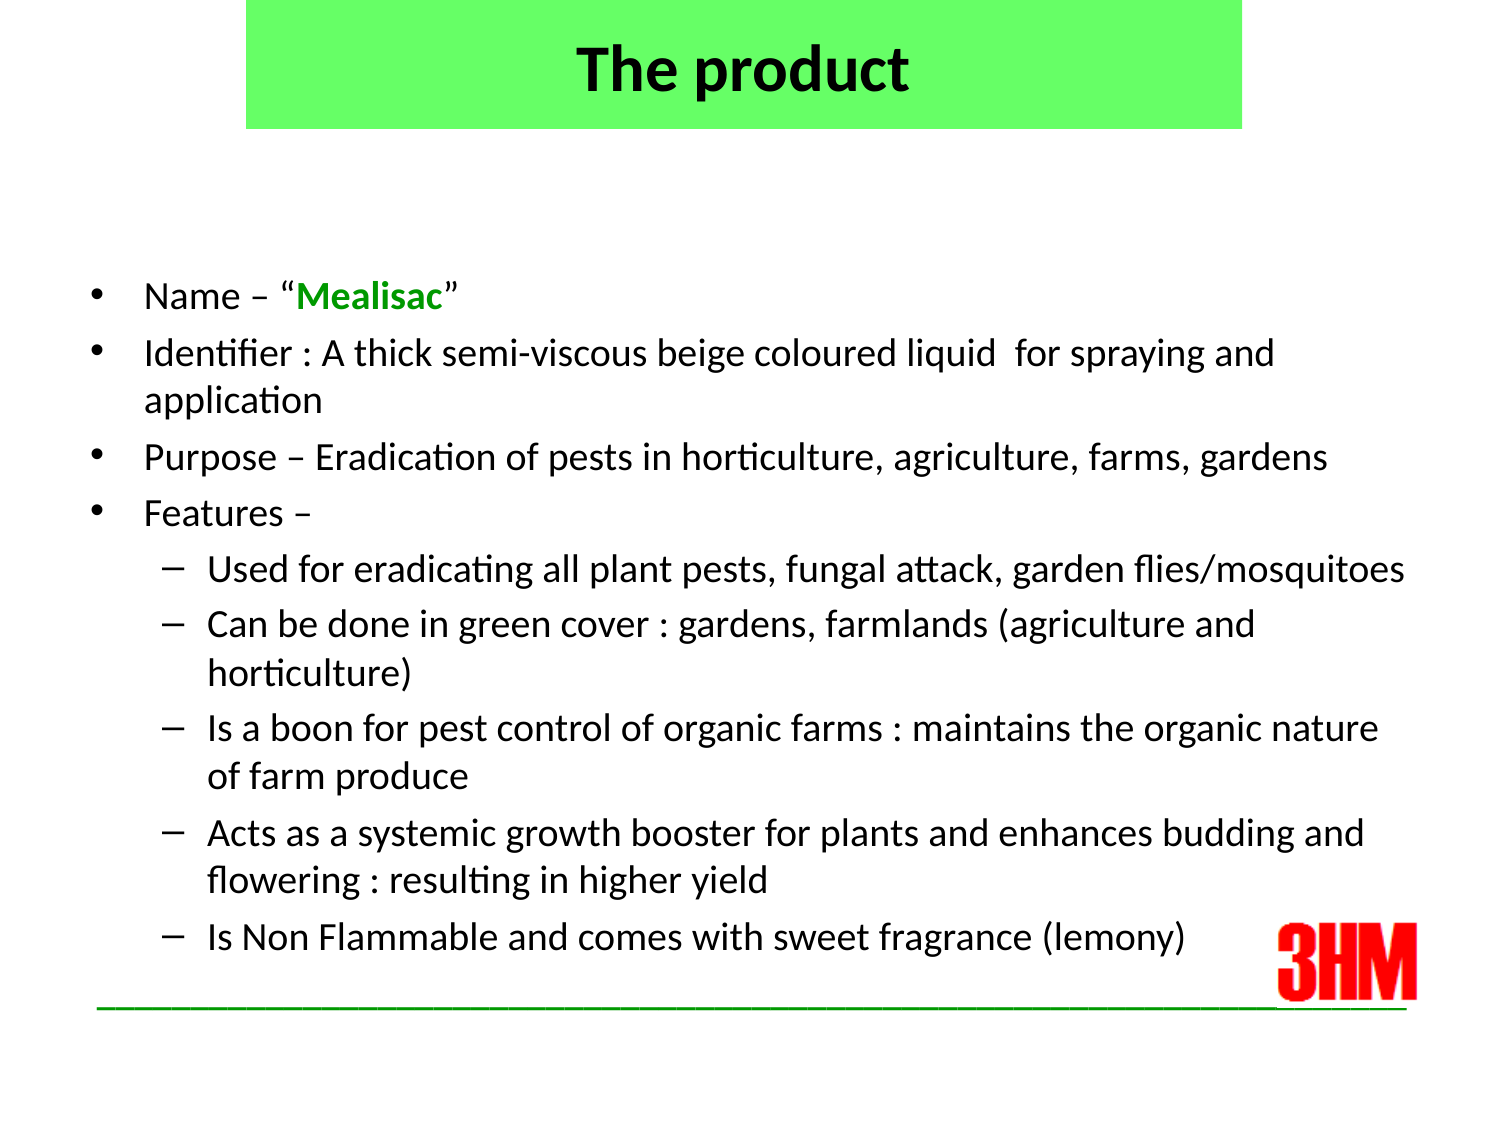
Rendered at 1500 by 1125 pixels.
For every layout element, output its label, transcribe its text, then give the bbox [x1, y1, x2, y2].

list Name – “Mealisac” Identifier : A thick semi-viscous beige coloured liquid for spraying and application Purpose – Eradication of pests in horticulture, agriculture, farms, gardens Features – Used for eradicating all plant pests, fungal attack, garden flies/mosquitoes Can be done in green cover : gardens, farmlands (agriculture and horticulture) Is a boon for pest control of organic farms : maintains the organic nature of farm produce Acts as a systemic growth booster for plants and enhances budding and flowering : resulting in higher yield Is Non Flammable and comes with sweet fragrance (lemony) [75, 262, 1425, 1005]
title The product [246, 0, 1243, 129]
